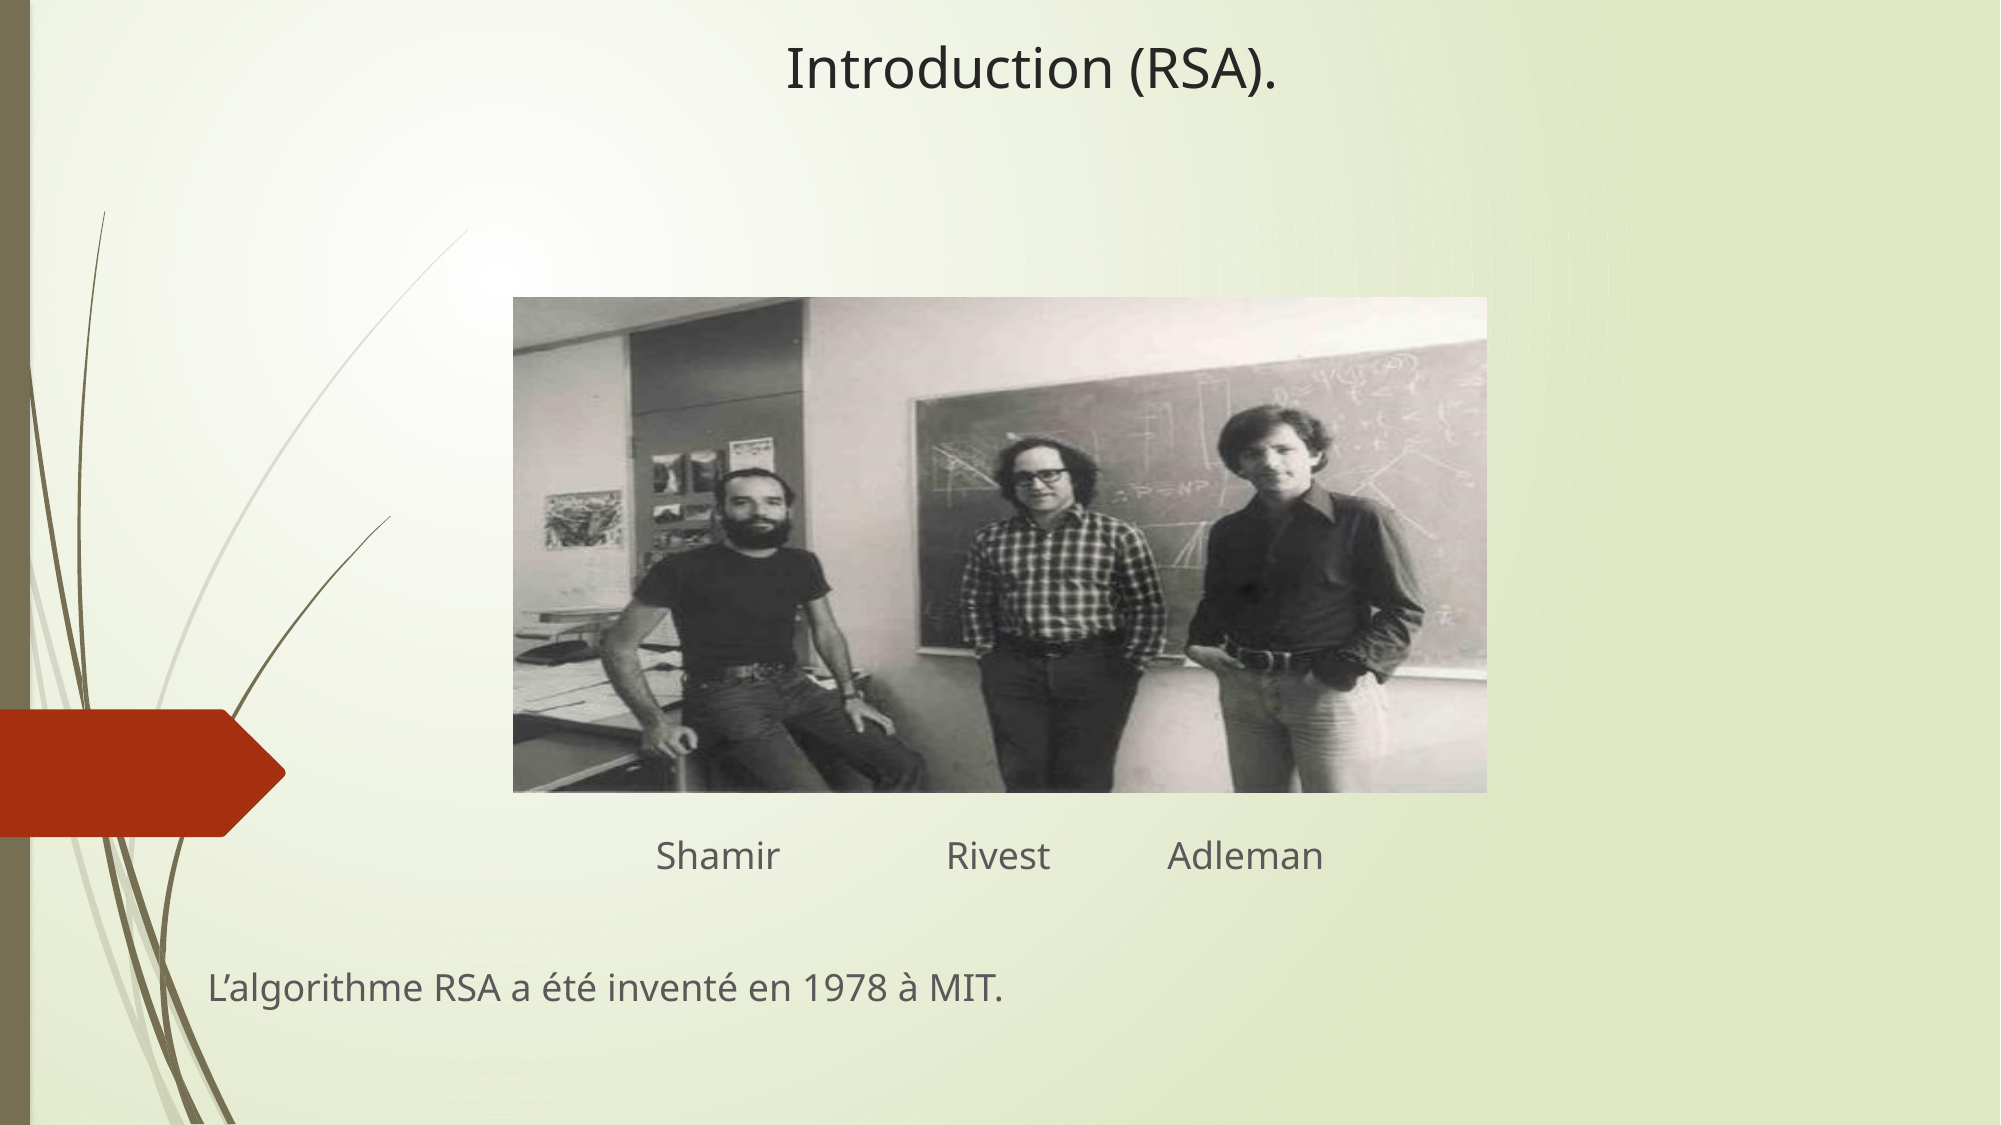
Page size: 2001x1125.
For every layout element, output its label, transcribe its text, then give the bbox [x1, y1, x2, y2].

picture [512, 297, 1488, 793]
subtitle Shamir Rivest Adleman L’algorithme RSA a été inventé en 1978 à MIT. [65, 297, 1888, 1021]
title Introduction (RSA). [380, 25, 1593, 108]
